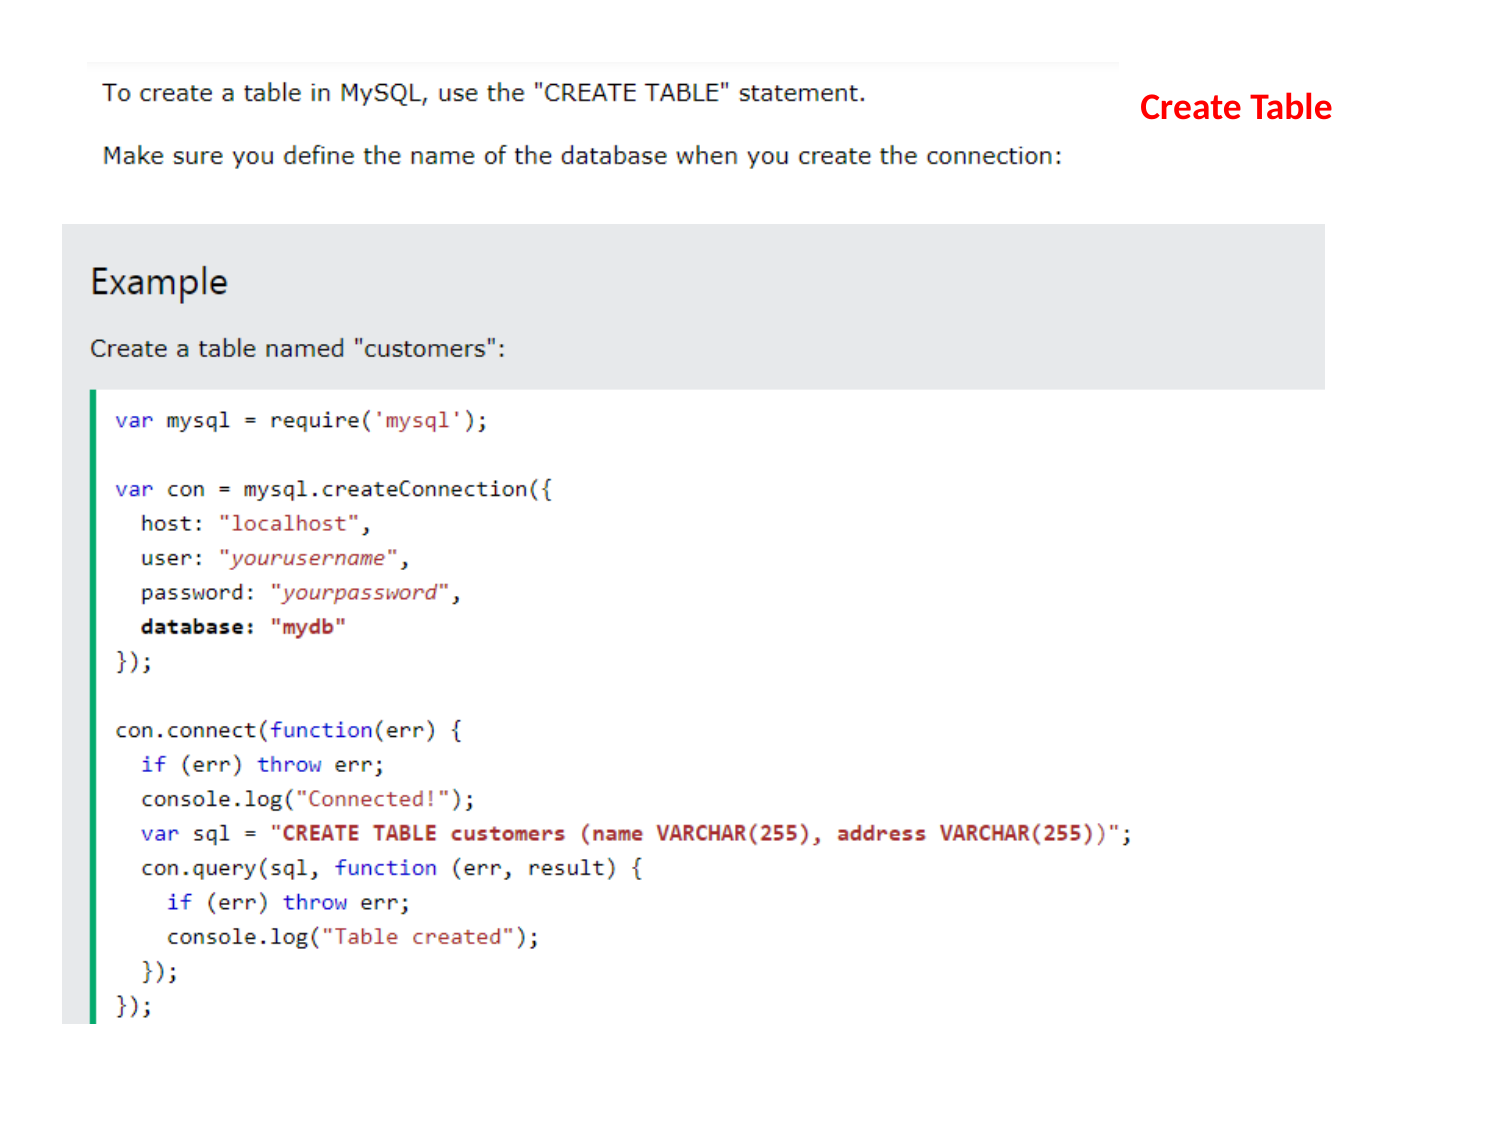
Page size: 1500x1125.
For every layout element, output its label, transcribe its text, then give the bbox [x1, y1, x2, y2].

picture [62, 224, 1326, 1024]
picture [87, 62, 1120, 202]
text_box Create Table [1125, 74, 1348, 135]
